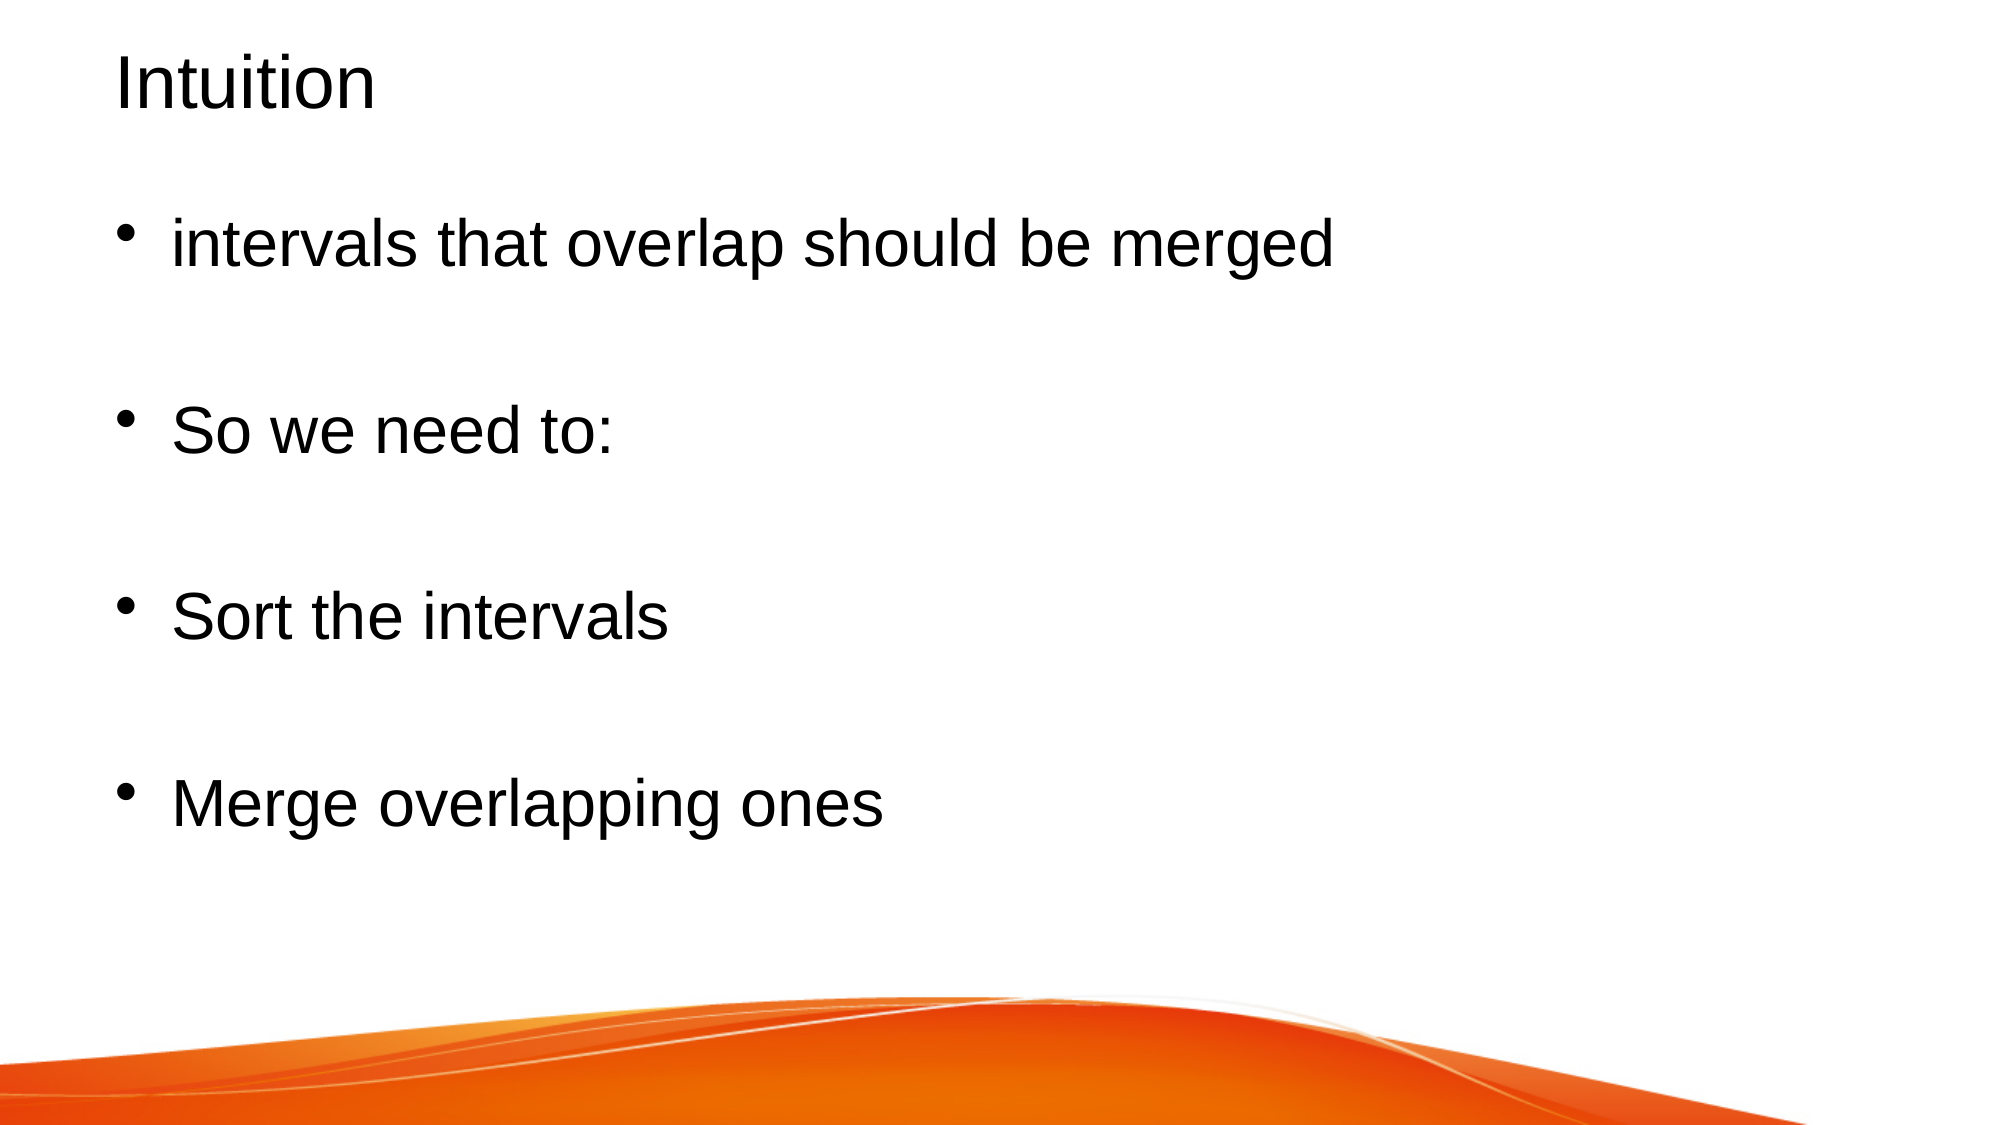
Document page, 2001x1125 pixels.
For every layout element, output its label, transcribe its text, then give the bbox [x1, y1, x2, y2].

list intervals that overlap should be merged So we need to: Sort the intervals Merge overlapping ones [99, 192, 1901, 1006]
picture [0, 0, 2000, 1125]
title Intuition [99, 30, 1901, 127]
